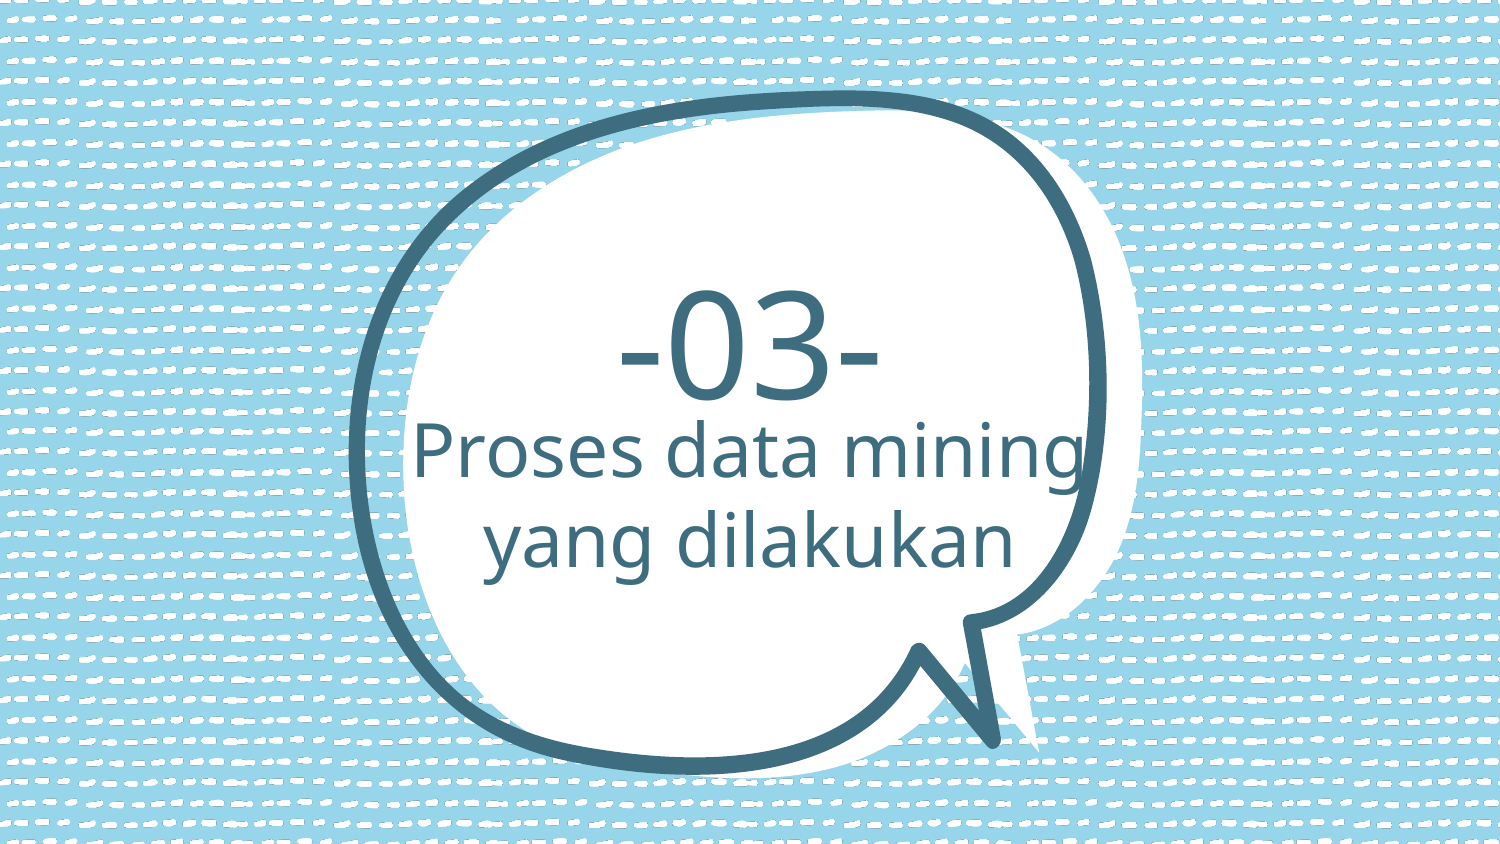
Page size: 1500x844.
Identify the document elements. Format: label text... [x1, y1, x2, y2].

picture [0, 0, 1500, 844]
title -03- [463, 234, 1037, 422]
title Proses data mining yang dilakukan [392, 98, 1108, 598]
